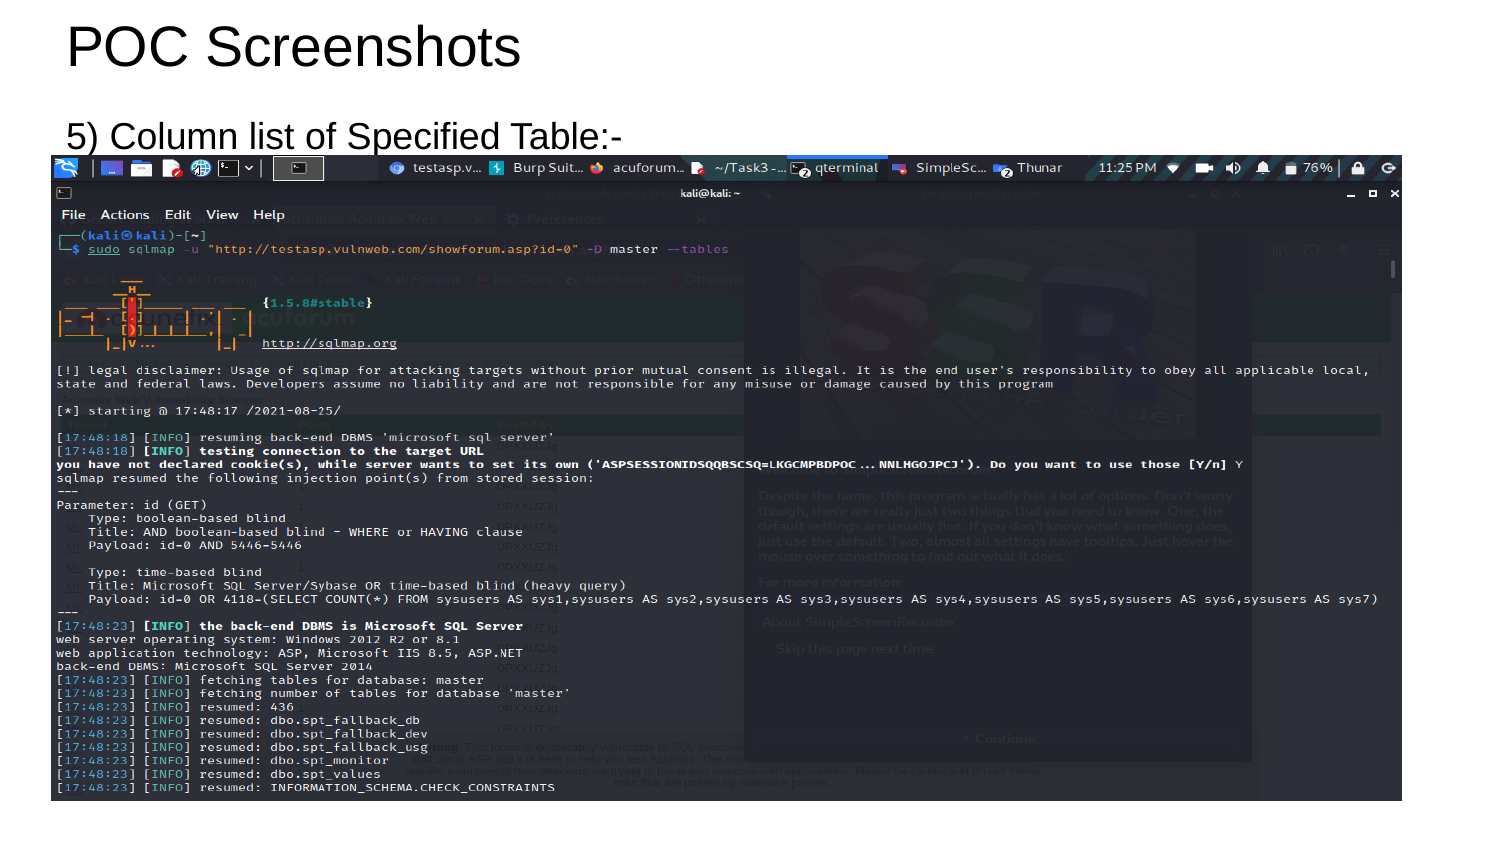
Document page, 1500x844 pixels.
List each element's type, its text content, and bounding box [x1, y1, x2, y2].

list 5) Column list of Specified Table:- [51, 93, 1449, 655]
picture [50, 154, 1402, 801]
title POC Screenshots [51, 0, 1449, 93]
